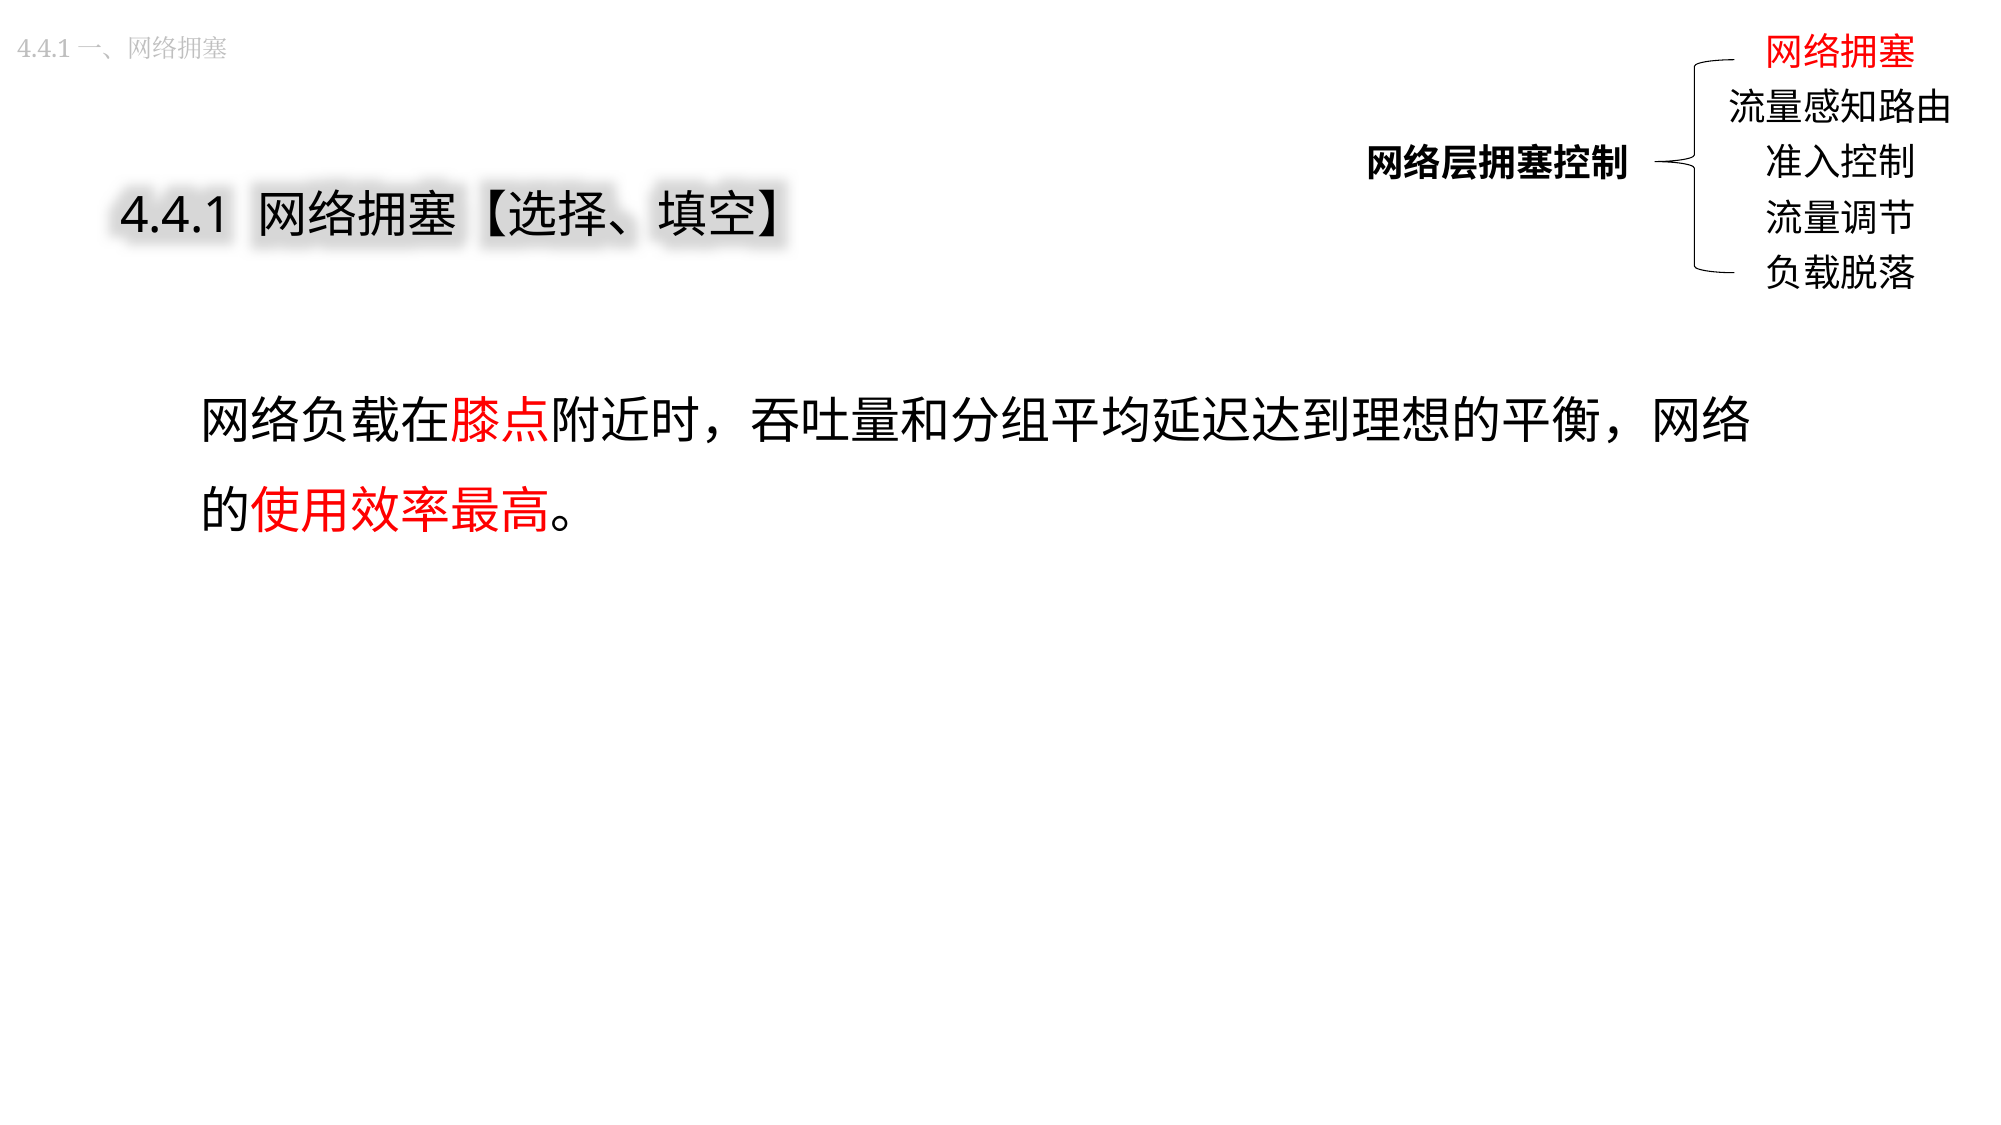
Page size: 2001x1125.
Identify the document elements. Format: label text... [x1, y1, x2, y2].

text_box 4.4.1 网络拥塞【选择、填空】 [101, 119, 863, 277]
text_box 4.4.1一、网络拥塞 [2, 25, 243, 70]
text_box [1349, 31, 1970, 303]
text_box 网络负载在膝点附近时，吞吐量和分组平均延迟达到理想的平衡，网络的使用效率最高。 [186, 350, 1789, 546]
